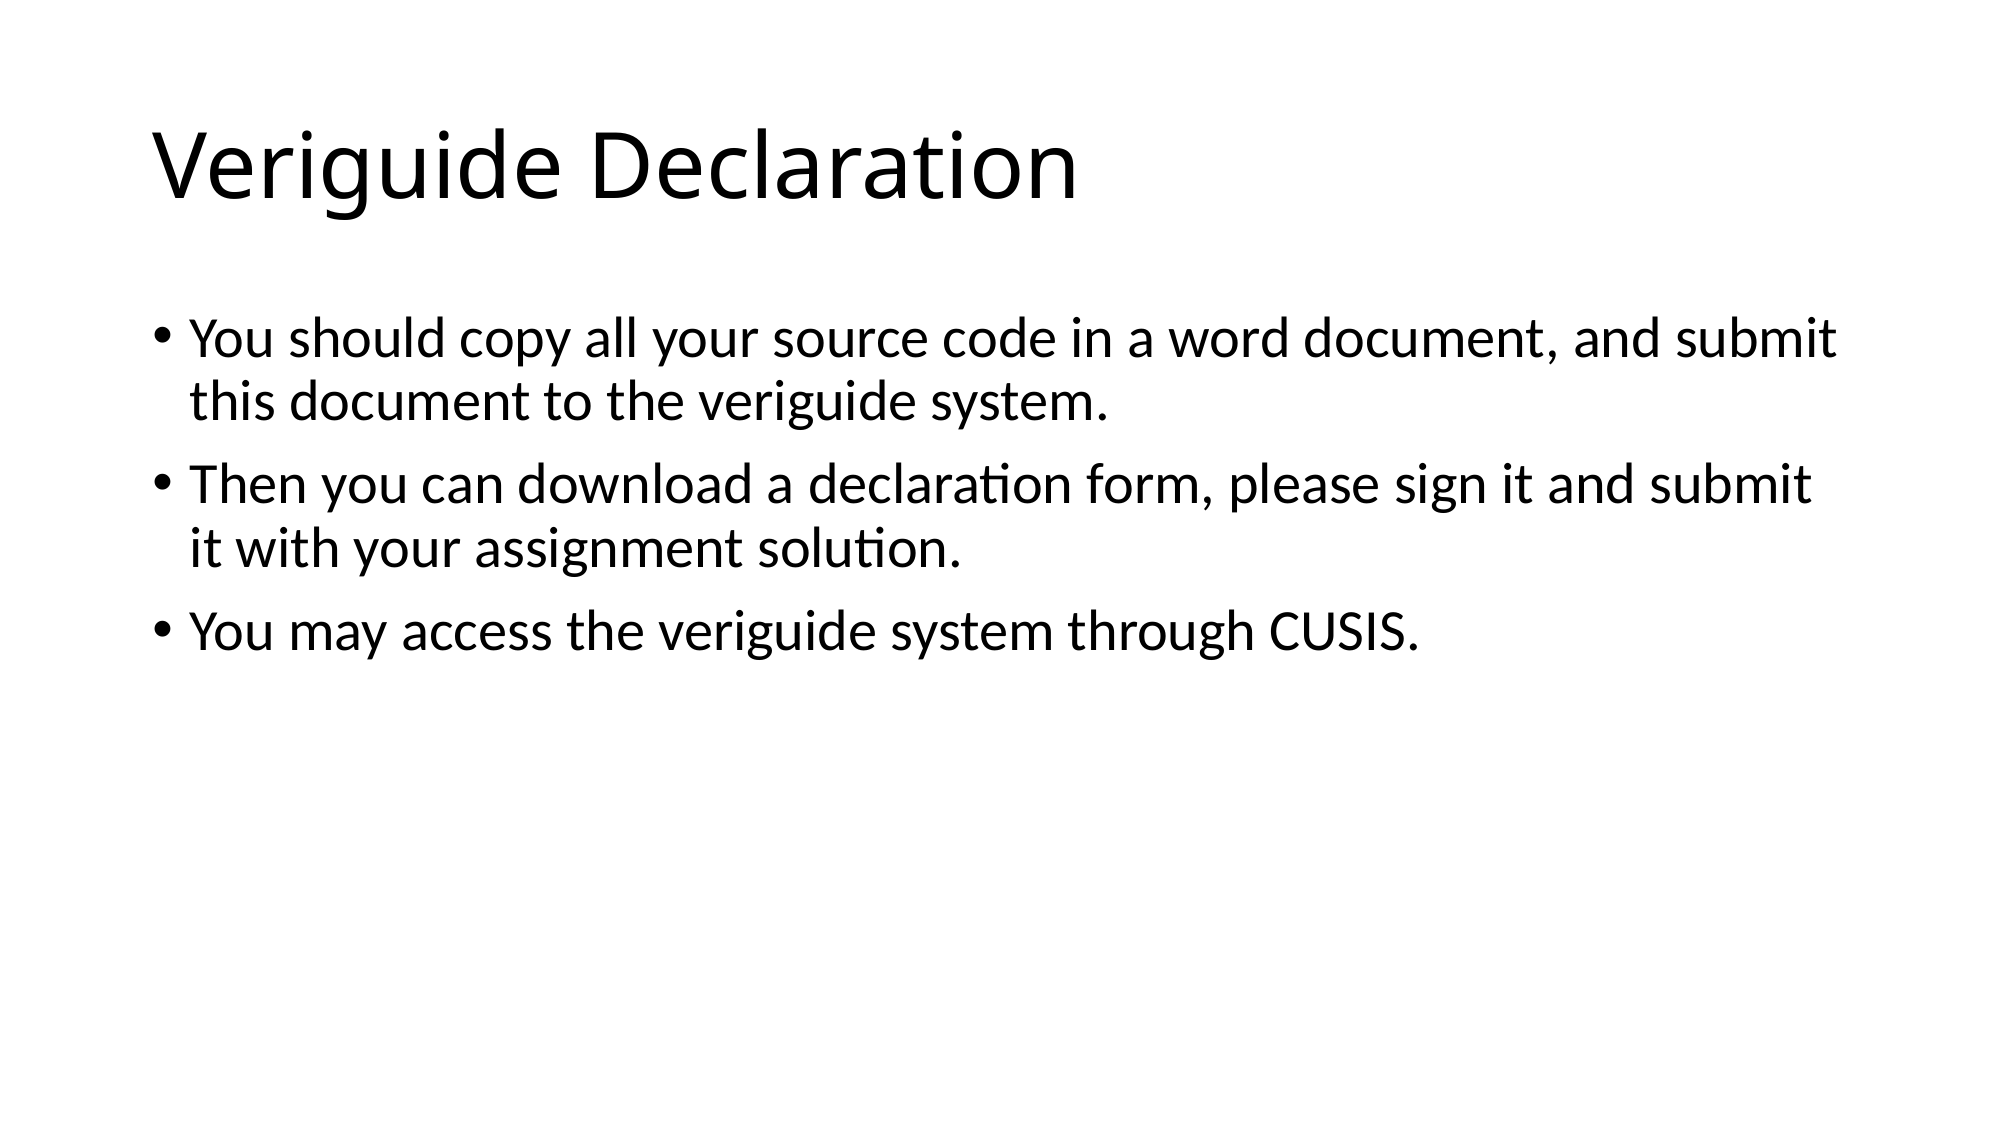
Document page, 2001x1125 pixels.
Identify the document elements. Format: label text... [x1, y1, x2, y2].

title Veriguide Declaration [137, 59, 1863, 278]
list You should copy all your source code in a word document, and submit this document to the veriguide system. Then you can download a declaration form, please sign it and submit it with your assignment solution. You may access the veriguide system through CUSIS. [137, 299, 1863, 1014]
